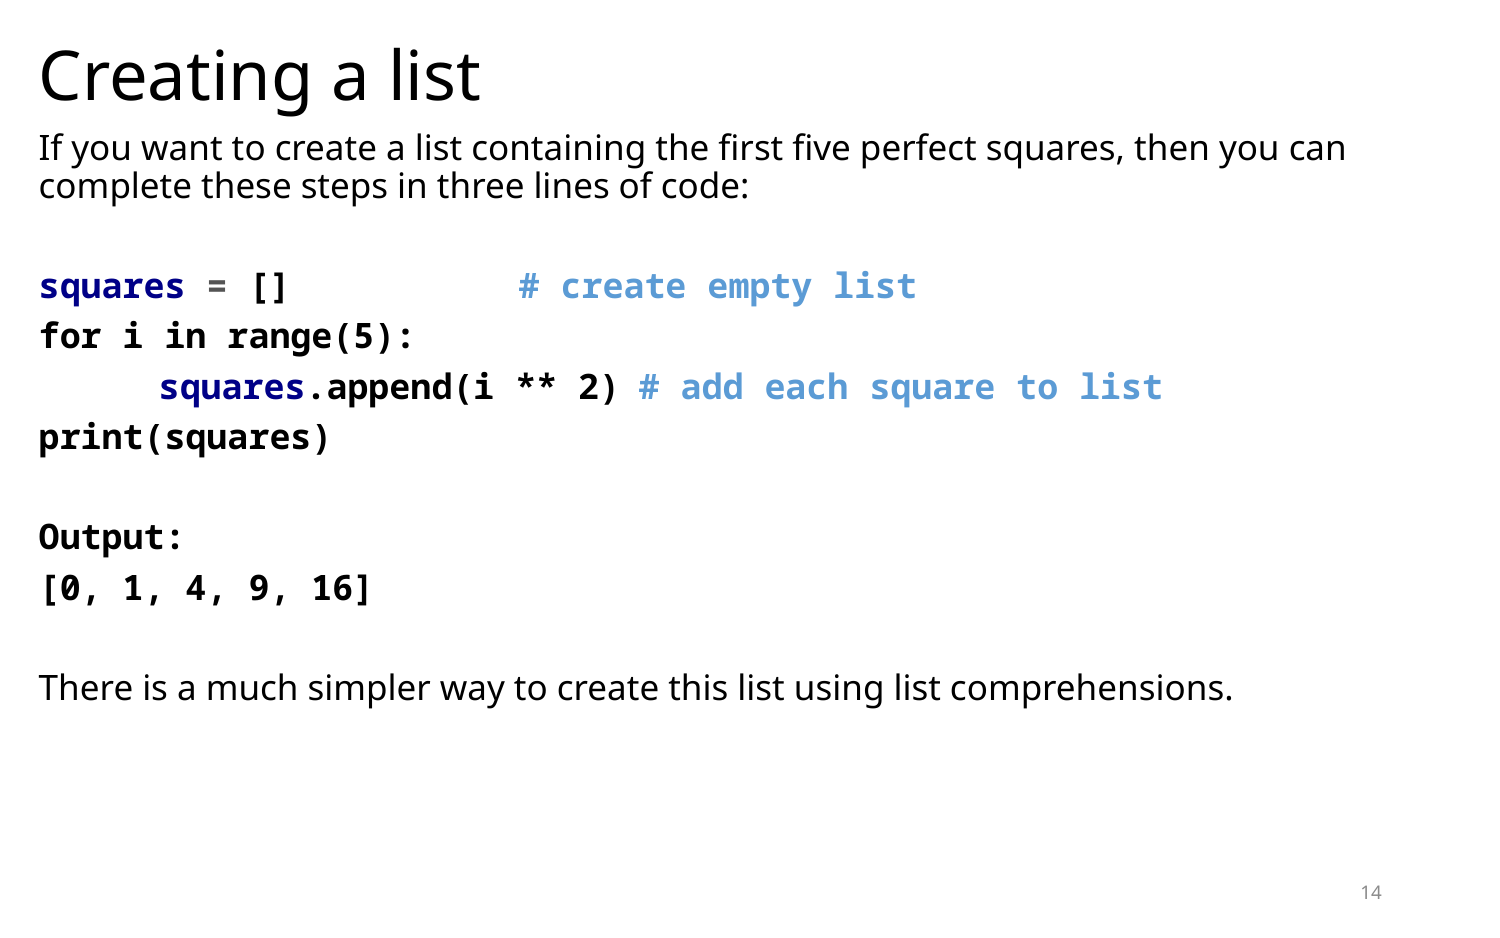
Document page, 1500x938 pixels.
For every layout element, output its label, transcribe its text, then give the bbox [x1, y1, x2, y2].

title Creating a list [23, 21, 1181, 122]
slide_number 14 [1059, 868, 1397, 919]
list If you want to create a list containing the first five perfect squares, then you can complete these steps in three lines of code: squares = [] # create empty list for i in range(5): squares.append(i ** 2) # add each square to list print(squares) Output: [0, 1, 4, 9, 16] There is a much simpler way to create this list using list comprehensions. [23, 122, 1500, 926]
